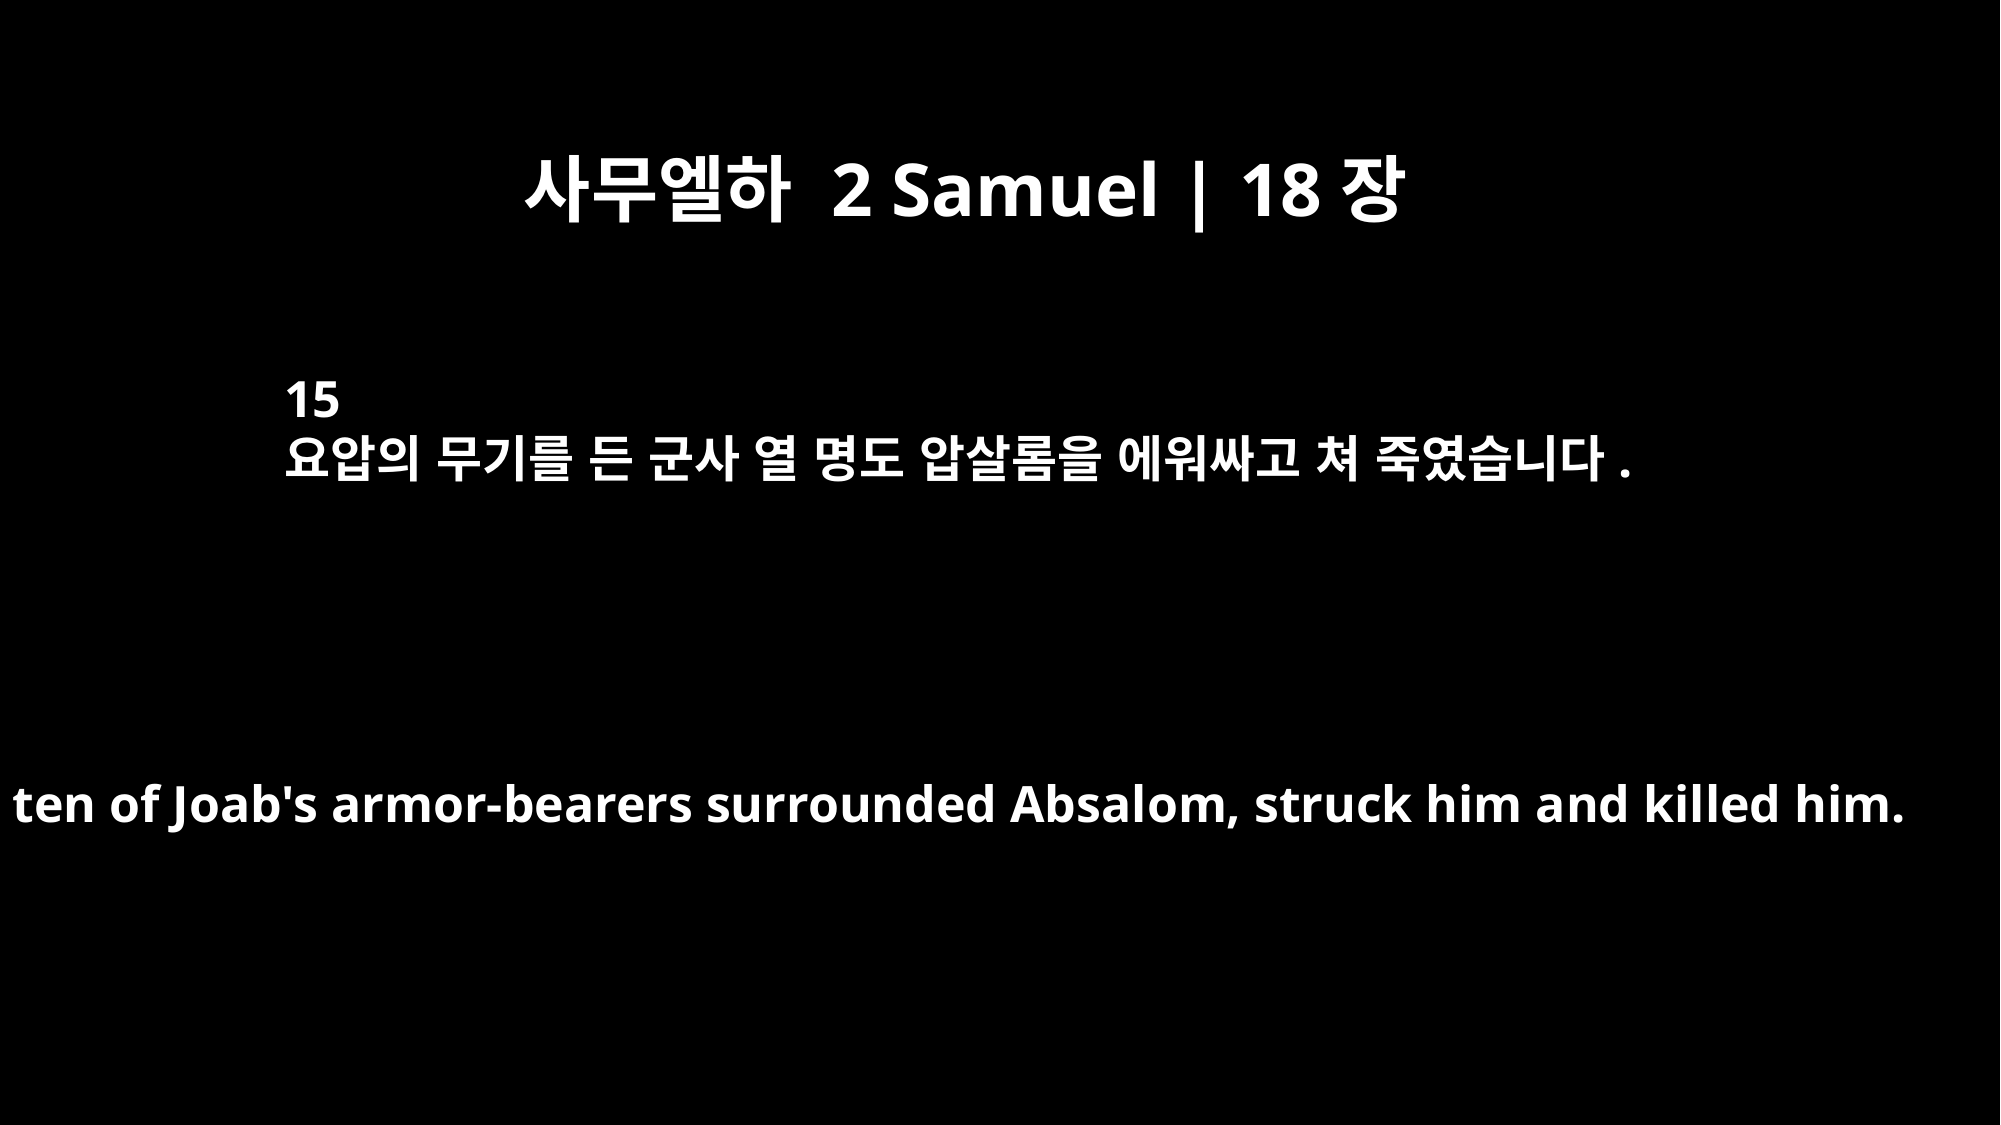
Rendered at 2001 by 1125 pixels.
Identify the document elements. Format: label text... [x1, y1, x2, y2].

text_box And ten of Joab's armor-bearers surrounded Absalom, struck him and killed him. [0, 764, 1922, 840]
text_box 15 요압의 무기를 든 군사 열 명도 압살롬을 에워싸고 쳐 죽였습니다. [269, 359, 1648, 495]
text_box 사무엘하 2 Samuel | 18장 [509, 136, 1423, 239]
